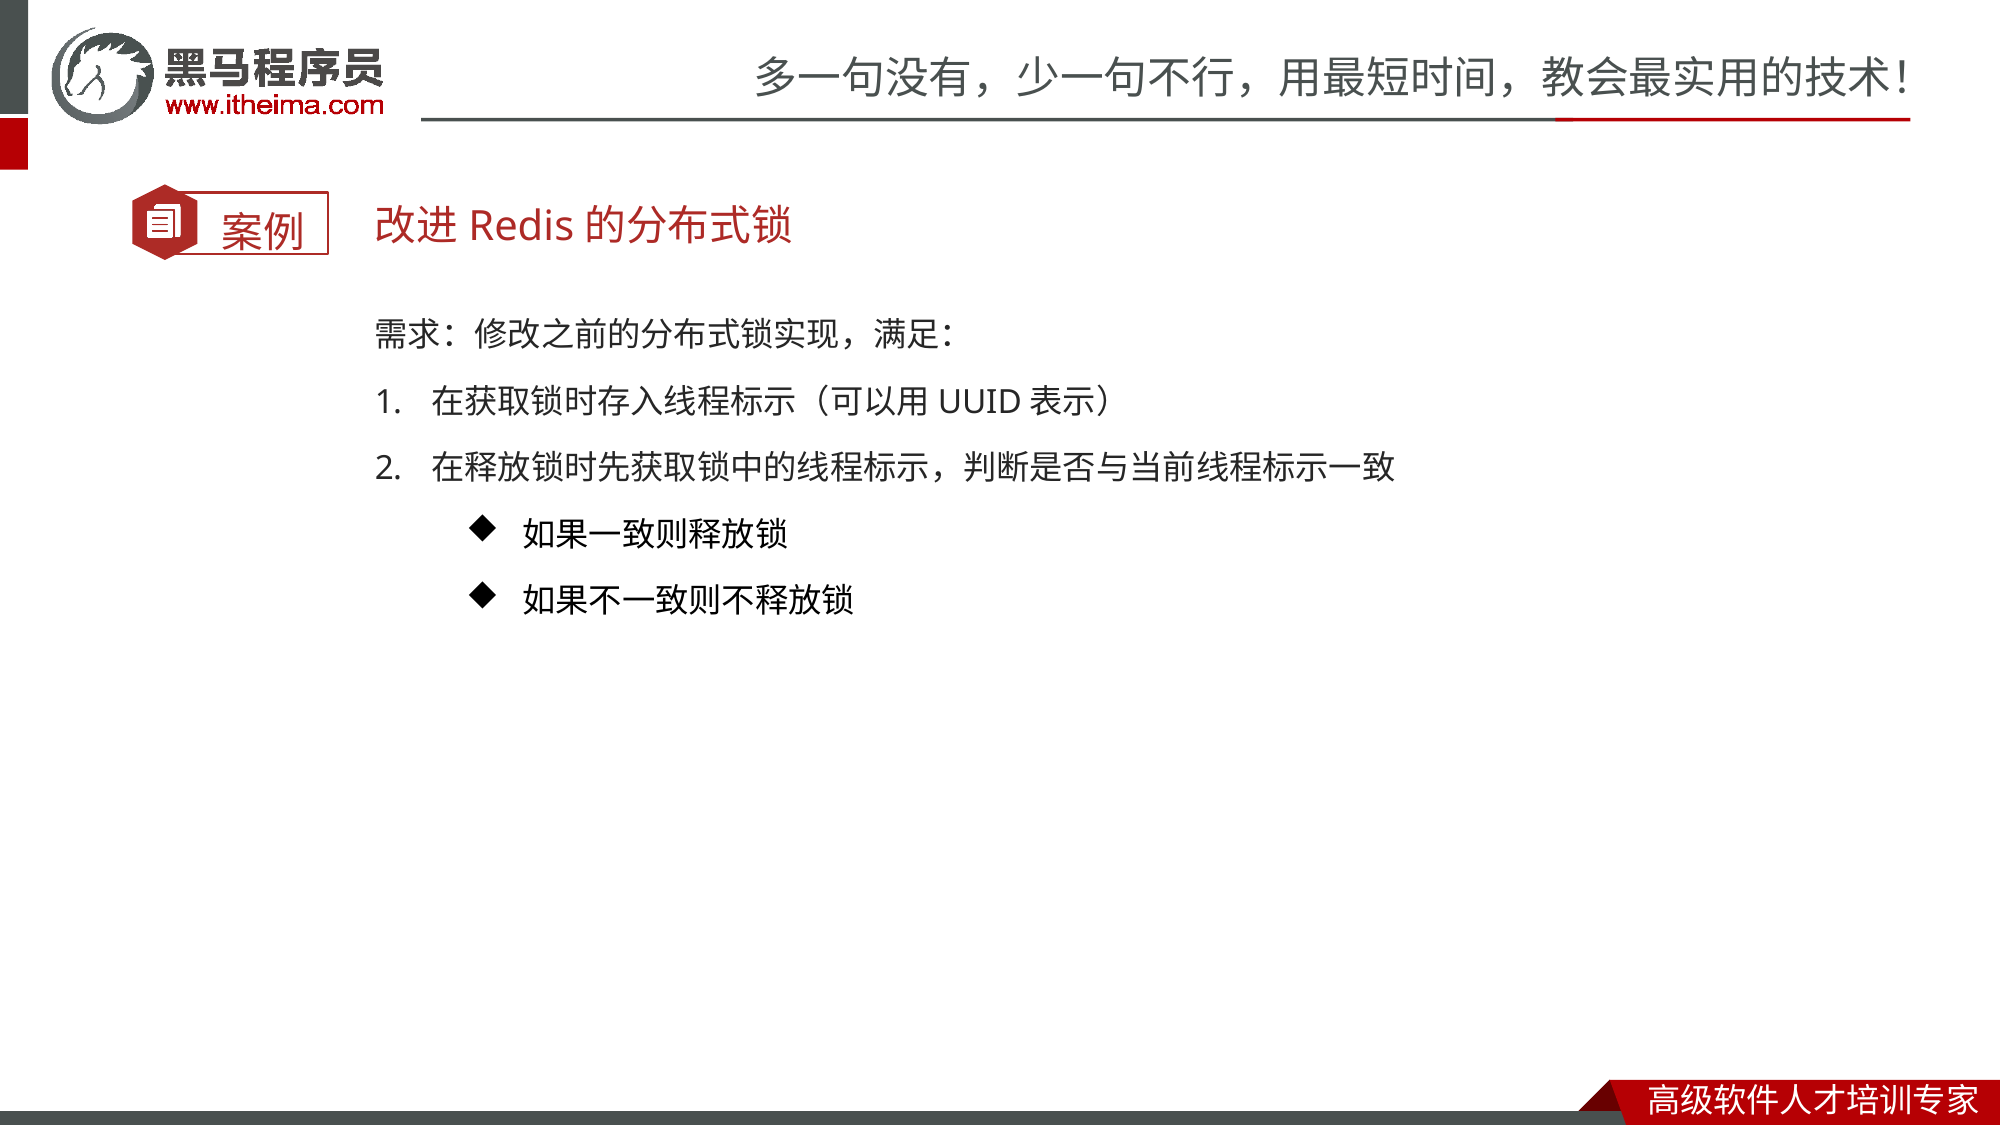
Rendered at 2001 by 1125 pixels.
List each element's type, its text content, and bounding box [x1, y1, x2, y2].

picture [50, 26, 384, 125]
list 改进Redis的分布式锁 [360, 181, 1872, 266]
list 需求：修改之前的分布式锁实现，满足： 在获取锁时存入线程标示（可以用UUID表示） 在释放锁时先获取锁中的线程标示，判断是否与当前线程标示一致 如果一致则释放锁 如果不一致则不释放锁 [360, 285, 1872, 904]
picture [147, 204, 181, 238]
